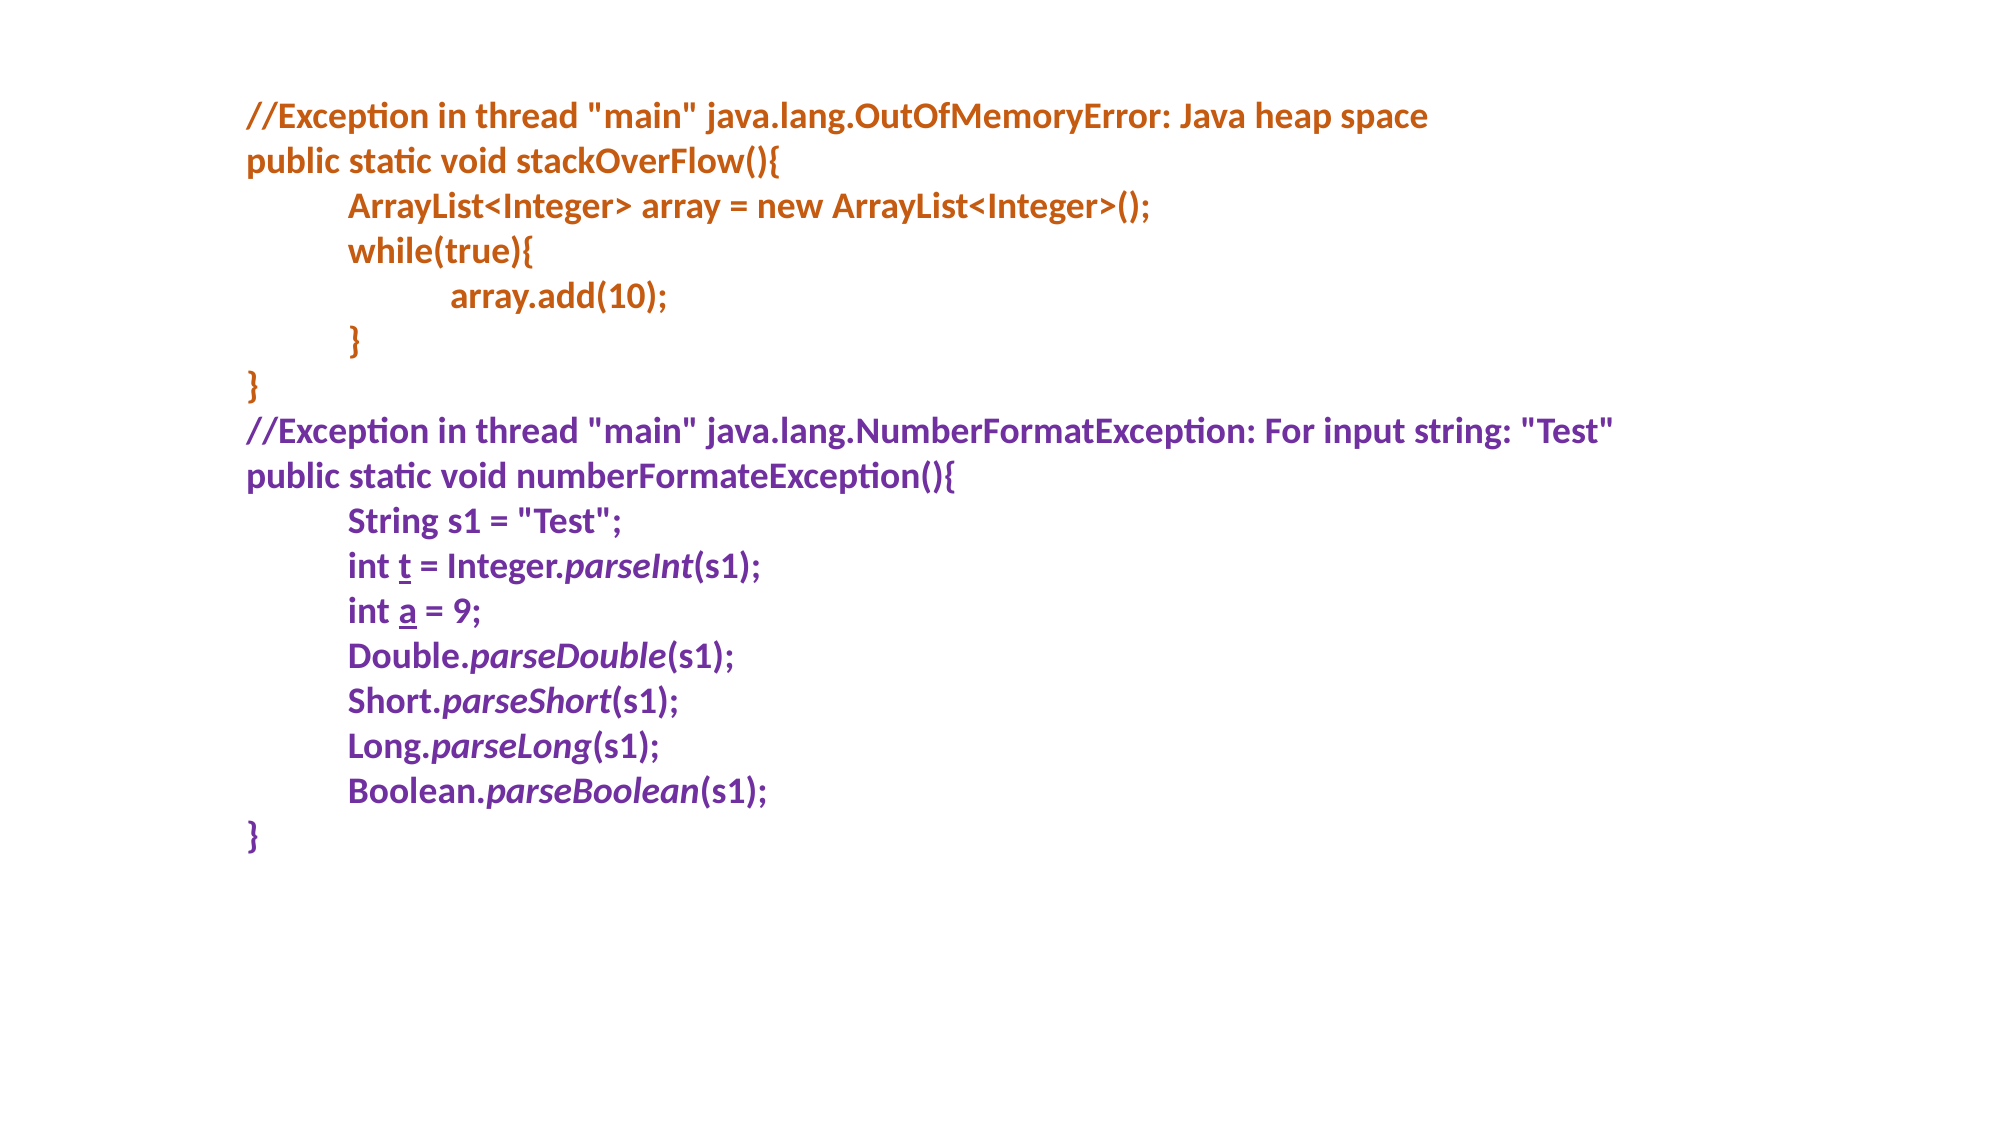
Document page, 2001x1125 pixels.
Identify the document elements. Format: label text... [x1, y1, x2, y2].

text_box //Exception in thread "main" java.lang.OutOfMemoryError: Java heap space public static void stackOverFlow(){ ArrayList<Integer> array = new ArrayList<Integer>(); while(true){ array.add(10); } } //Exception in thread "main" java.lang.NumberFormatException: For input string: "Test" public static void numberFormateException(){ String s1 = "Test"; int t = Integer.parseInt(s1); int a = 9; Double.parseDouble(s1); Short.parseShort(s1); Long.parseLong(s1); Boolean.parseBoolean(s1); } [129, 83, 1632, 909]
